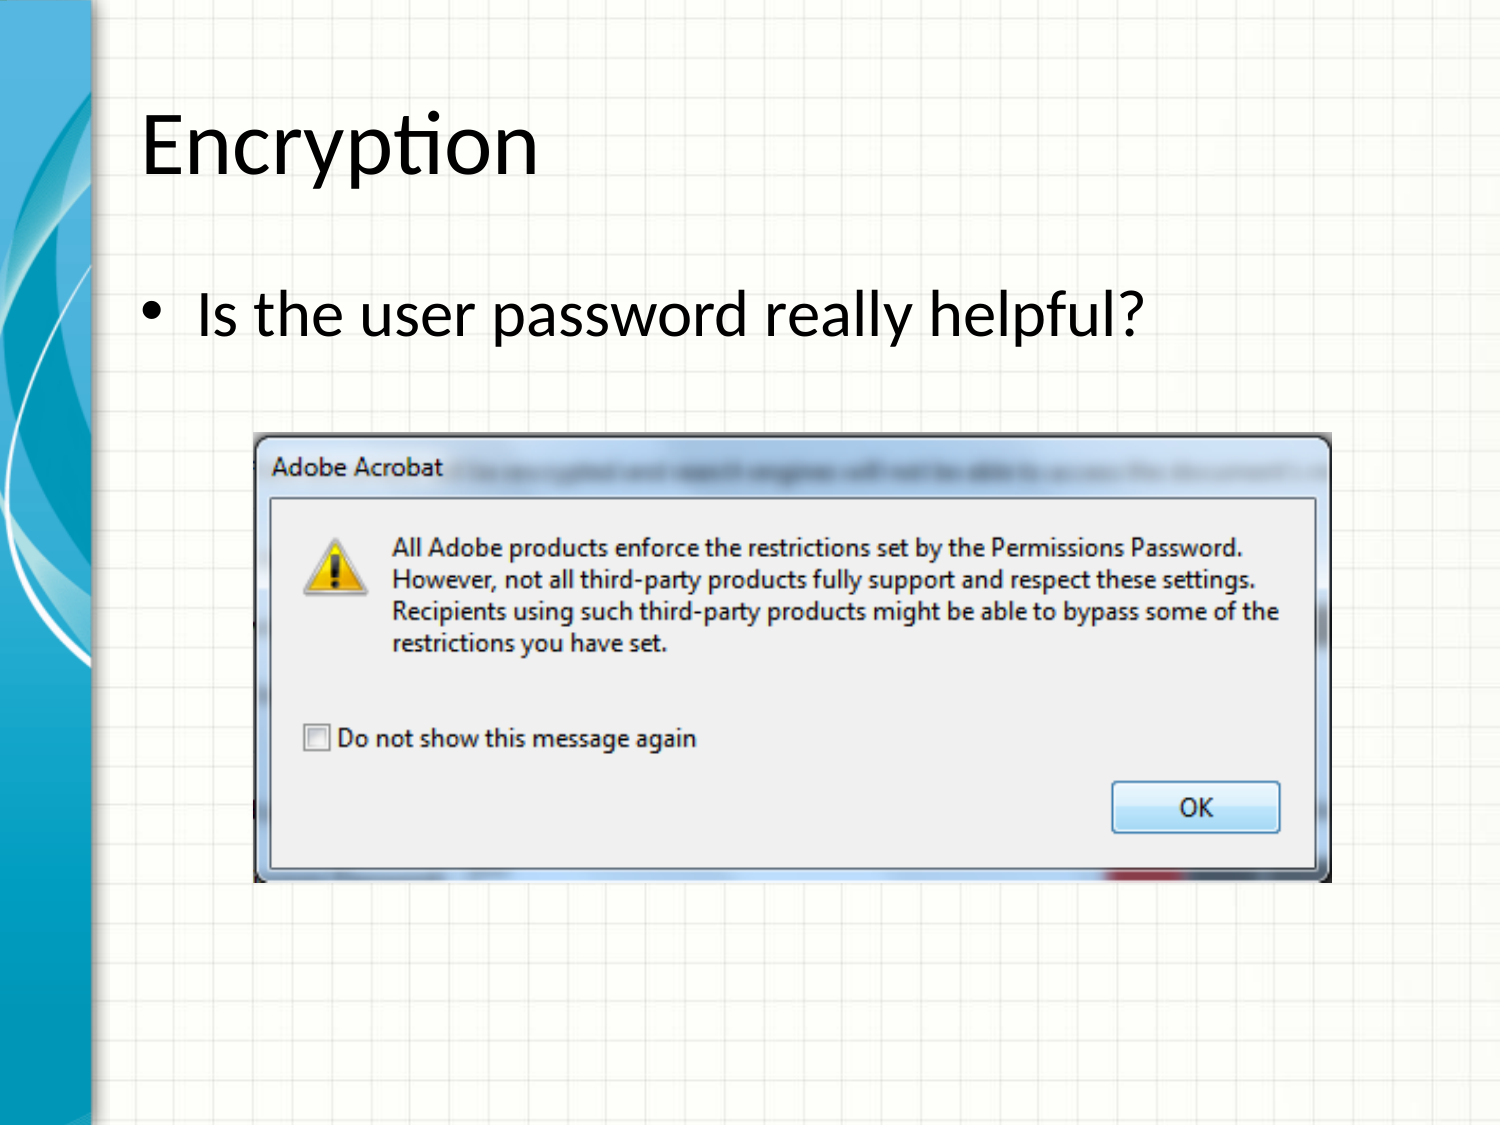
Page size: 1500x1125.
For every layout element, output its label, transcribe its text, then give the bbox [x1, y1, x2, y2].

list Is the user password really helpful? [125, 261, 1450, 967]
title Encryption [125, 44, 1450, 232]
picture [0, 0, 1500, 1125]
